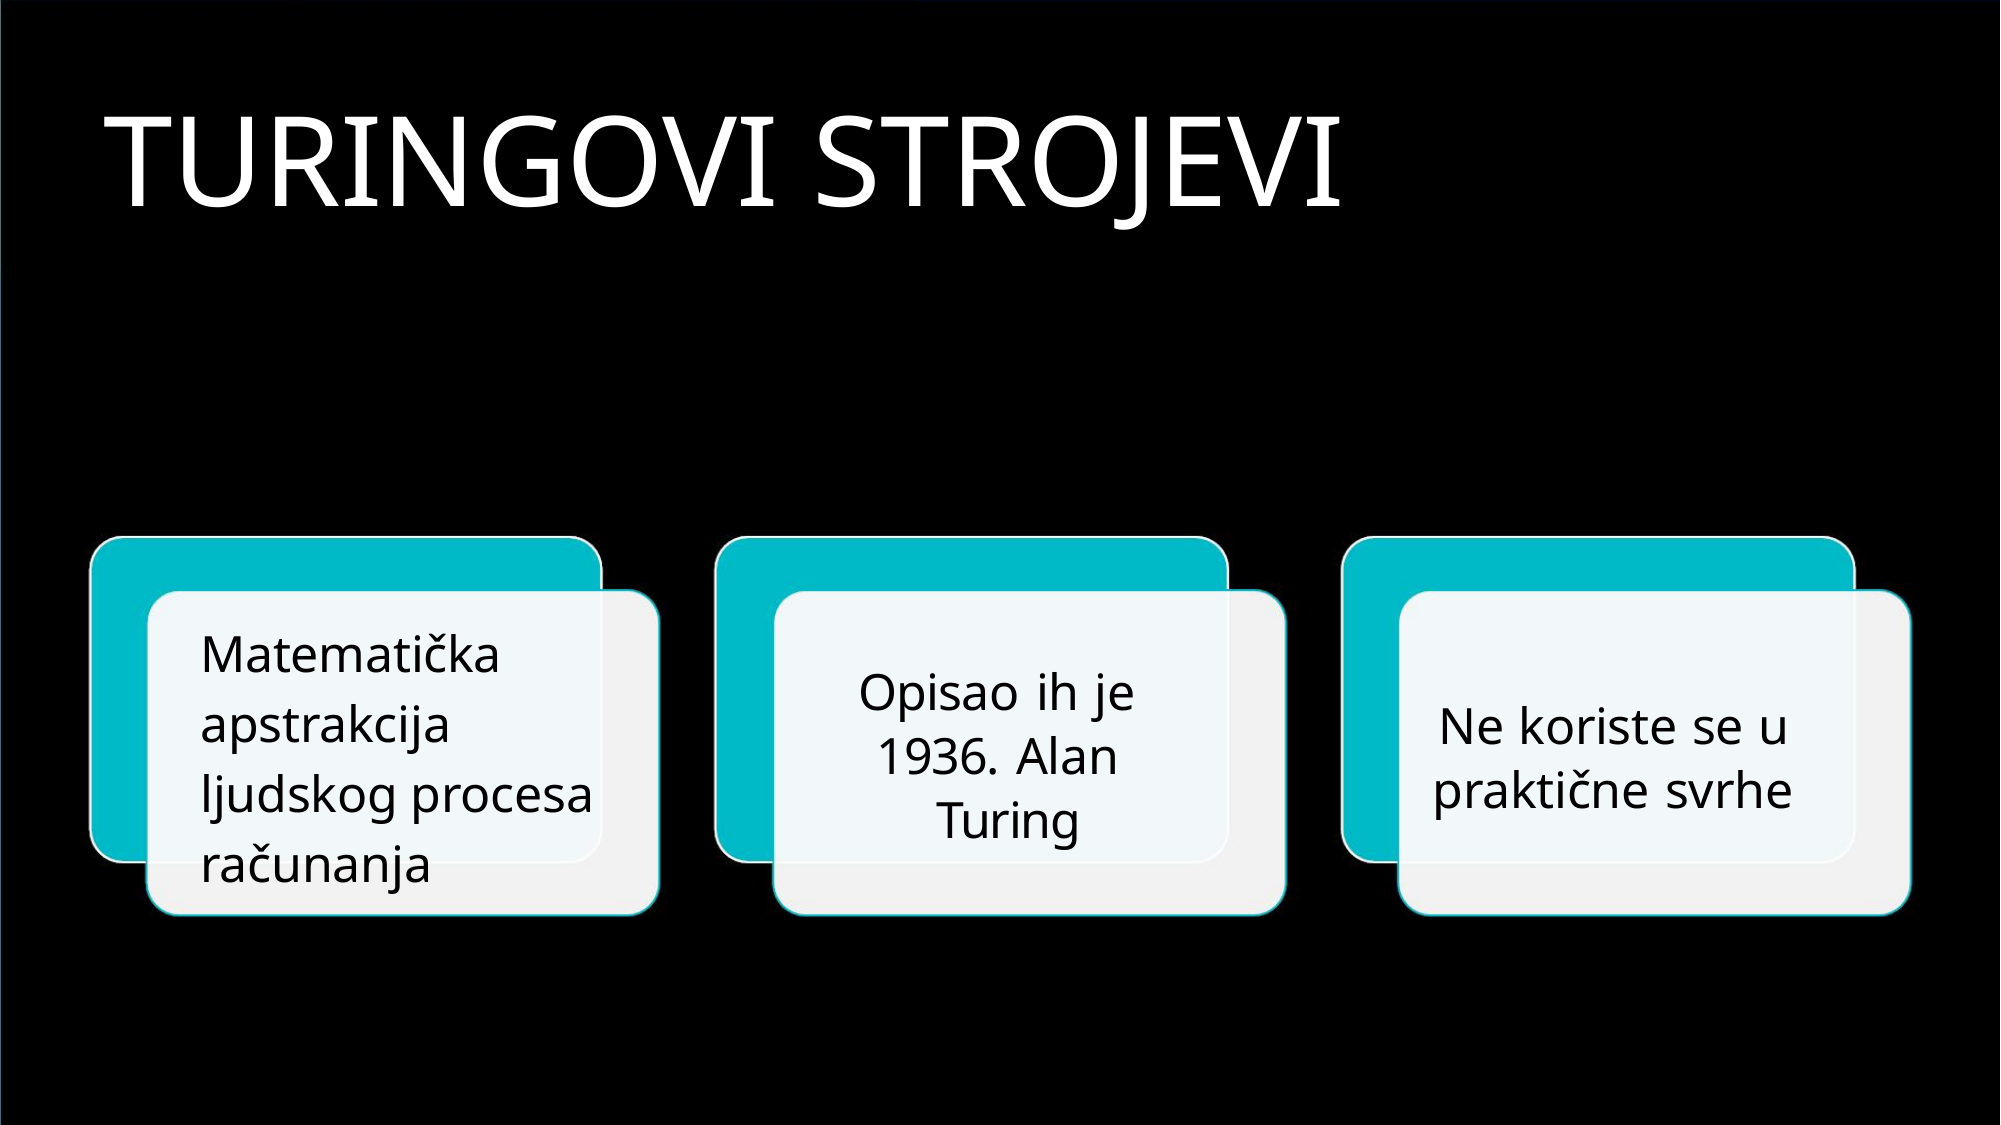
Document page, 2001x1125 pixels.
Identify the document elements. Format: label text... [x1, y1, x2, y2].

text_box Opisao ih je 1936. Alan Turing [858, 649, 1203, 849]
text_box Matematička apstrakcija ljudskog procesa računanja [115, 611, 628, 893]
text_box TURINGOVI STROJEVI [103, 93, 1473, 232]
text_box Ne koriste se u praktične svrhe [1432, 683, 1901, 819]
text_box [0, 0, 2000, 1125]
